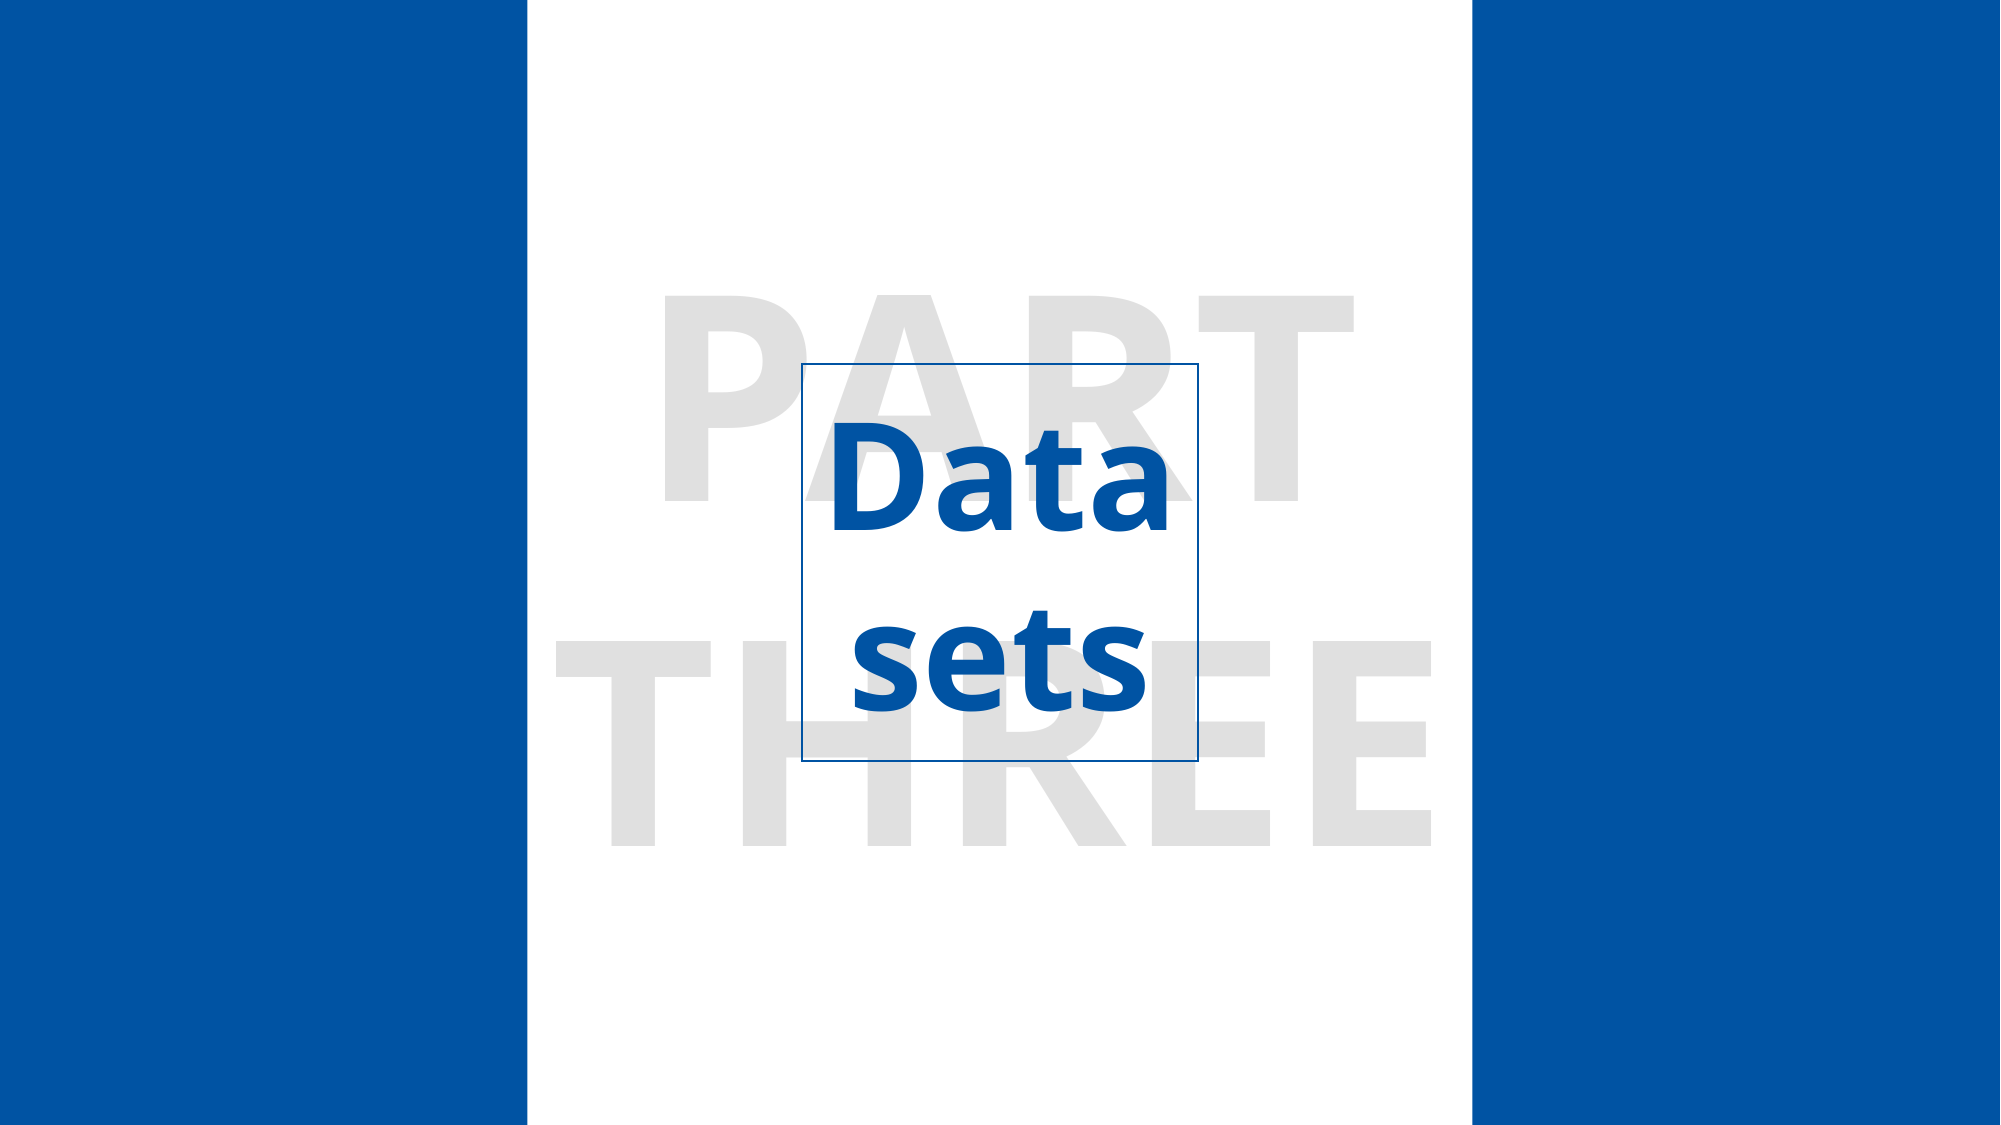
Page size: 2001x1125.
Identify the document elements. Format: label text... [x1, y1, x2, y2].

text_box [1471, 0, 2000, 1125]
text_box PART THREE [529, 206, 1471, 912]
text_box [801, 364, 1199, 761]
text_box [0, 0, 529, 1125]
